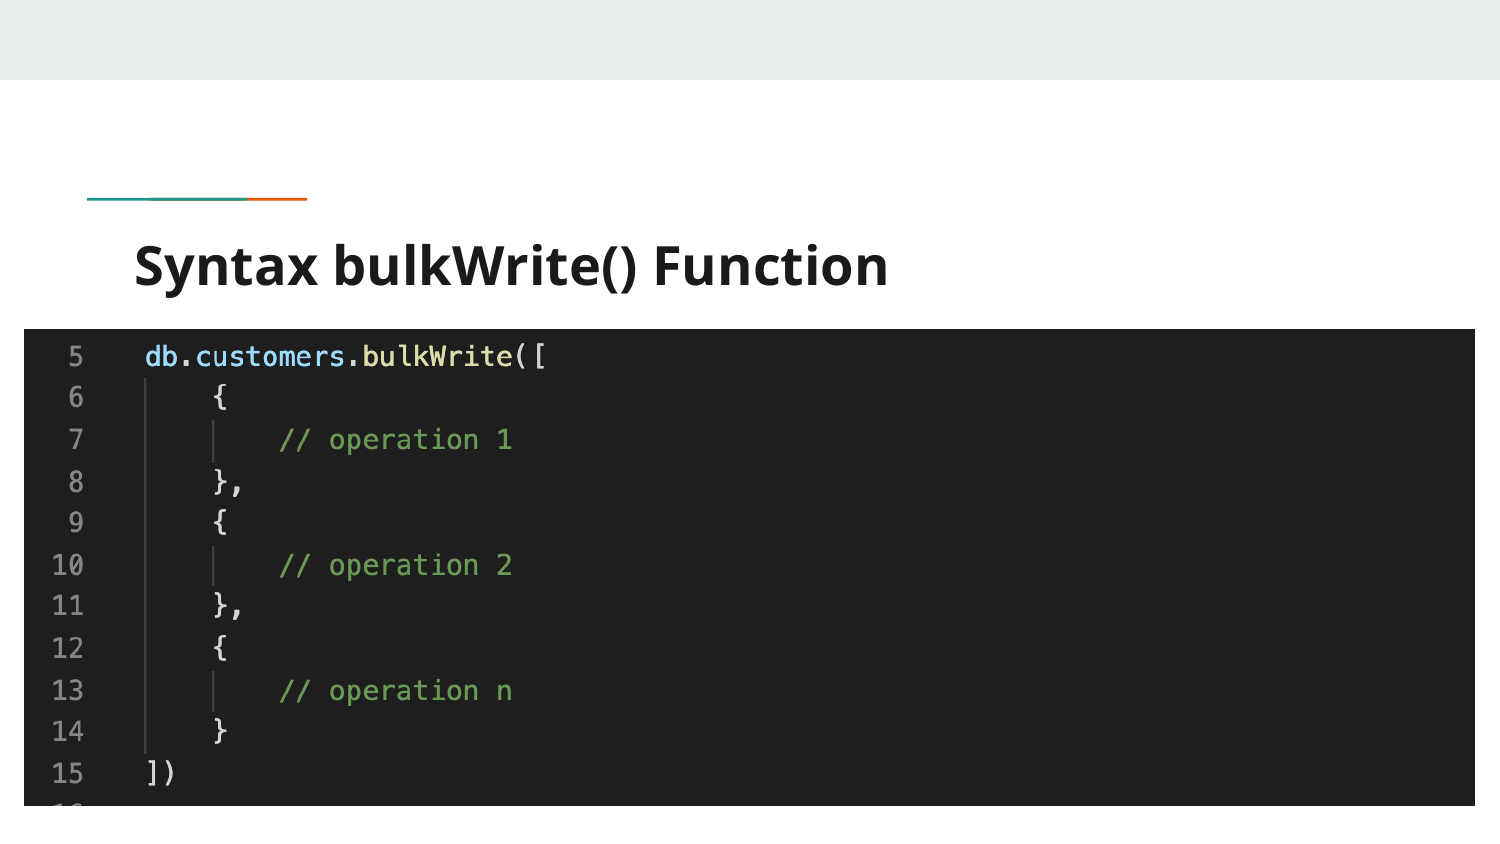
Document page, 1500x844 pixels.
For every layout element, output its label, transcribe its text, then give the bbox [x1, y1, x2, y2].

picture [24, 328, 1476, 806]
title Syntax bulkWrite() Function [119, 216, 1381, 305]
